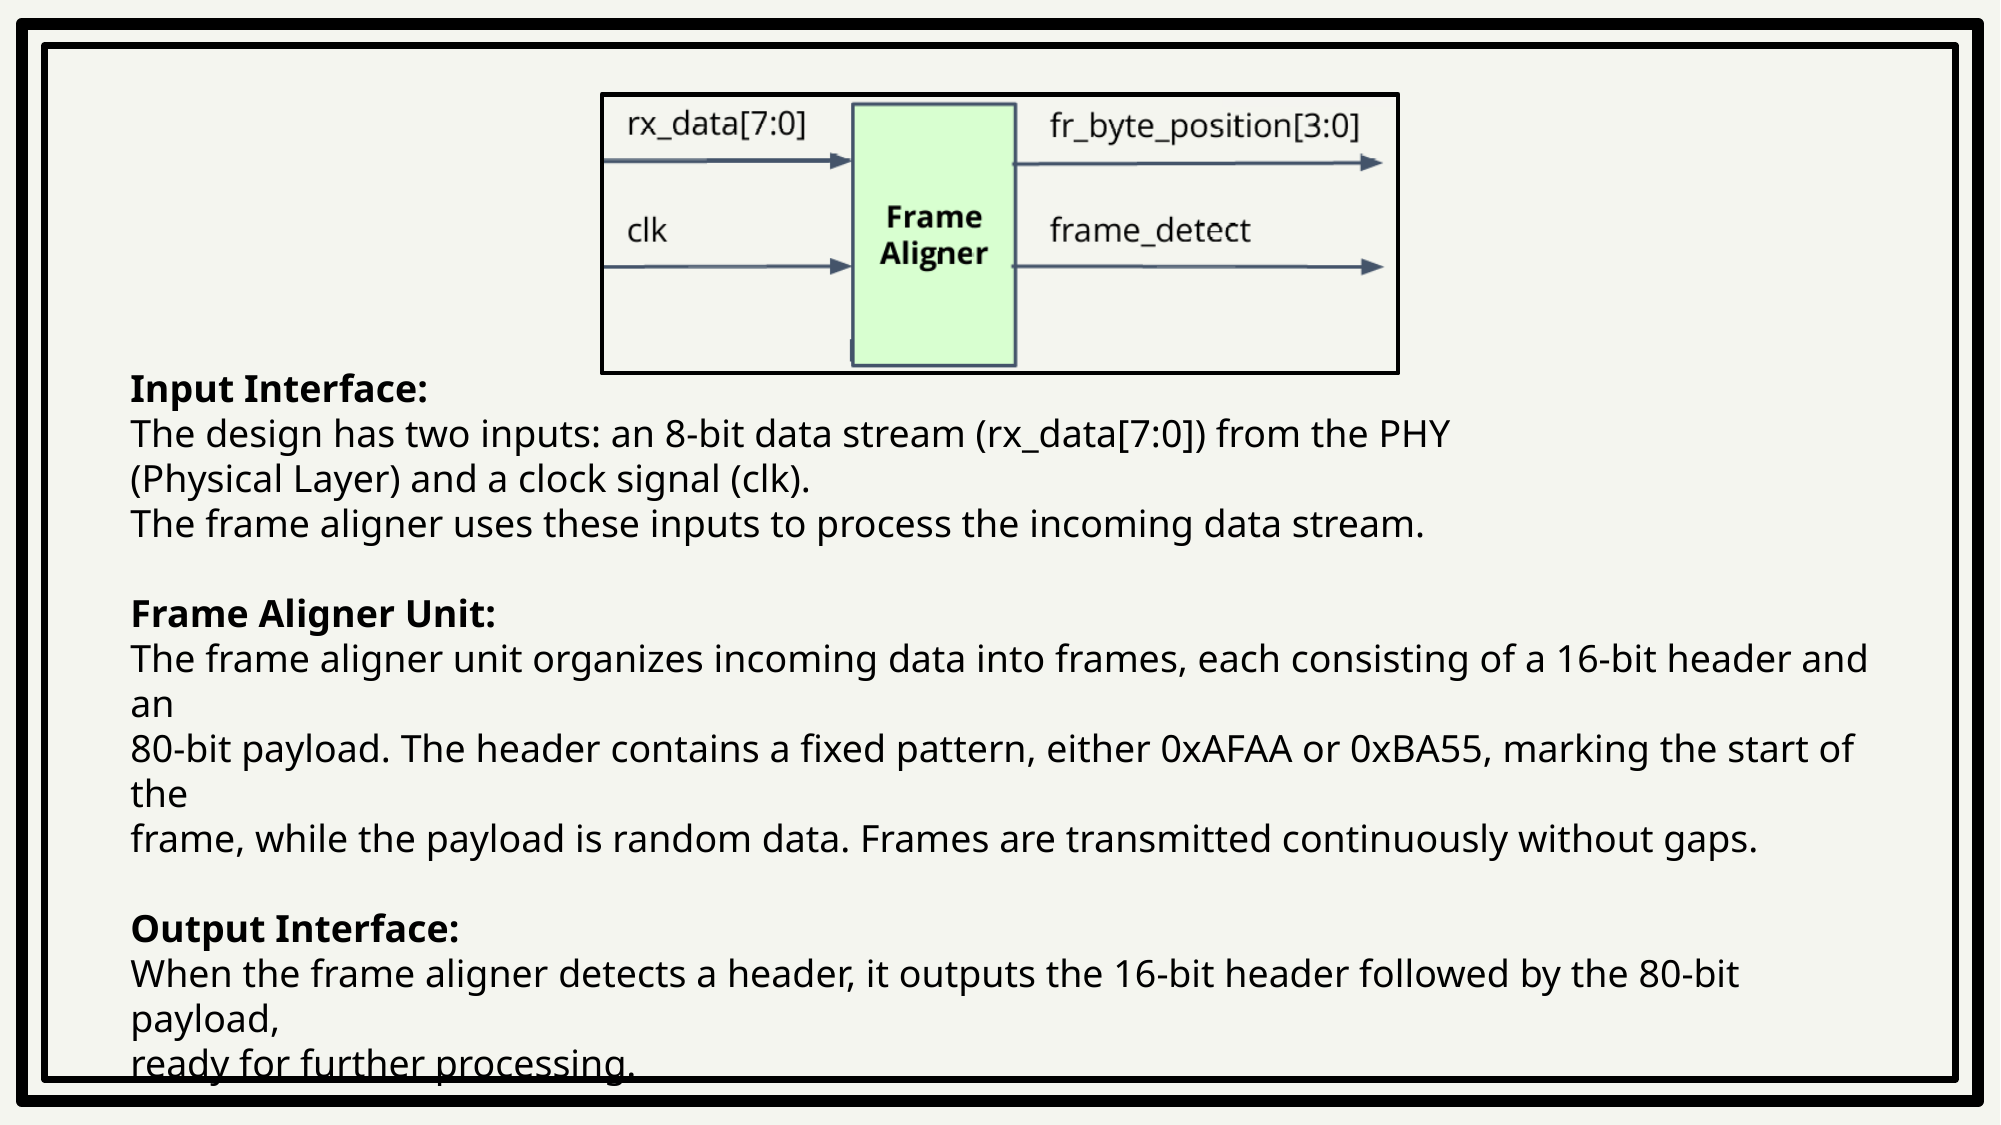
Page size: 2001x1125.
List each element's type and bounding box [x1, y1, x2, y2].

text_box [21, 23, 1979, 1102]
